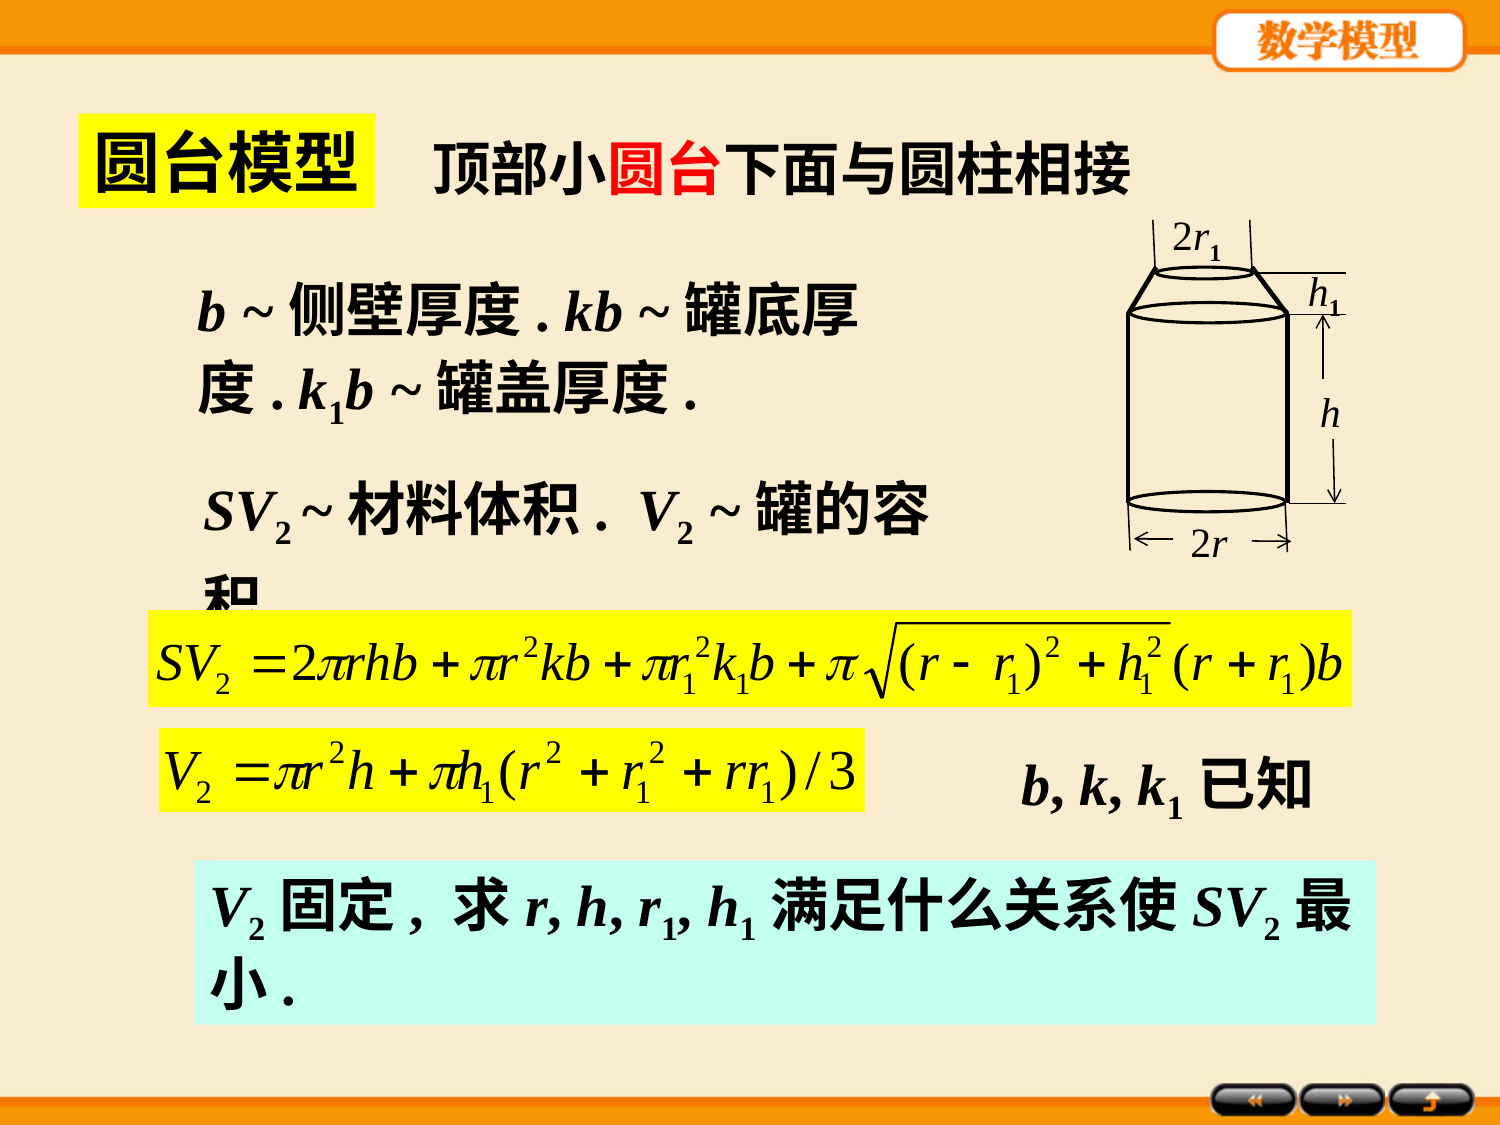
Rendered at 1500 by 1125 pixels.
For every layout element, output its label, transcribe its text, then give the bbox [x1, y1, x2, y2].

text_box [1127, 201, 1394, 575]
text_box V2固定, 求r, h, r1, h1满足什么关系使SV2最小. [194, 860, 1376, 1025]
text_box 圆台模型 [78, 113, 376, 209]
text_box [159, 727, 866, 813]
text_box SV2 ~材料体积. V2 ~罐的容积. [188, 460, 1010, 607]
picture [0, 1, 1500, 1125]
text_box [147, 609, 1353, 708]
text_box b ~侧壁厚度. kb ~罐底厚度. k1b ~罐盖厚度. [183, 248, 926, 439]
text_box b, k, k1已知 [1006, 739, 1330, 834]
text_box 顶部小圆台下面与圆柱相接 [417, 125, 1168, 210]
